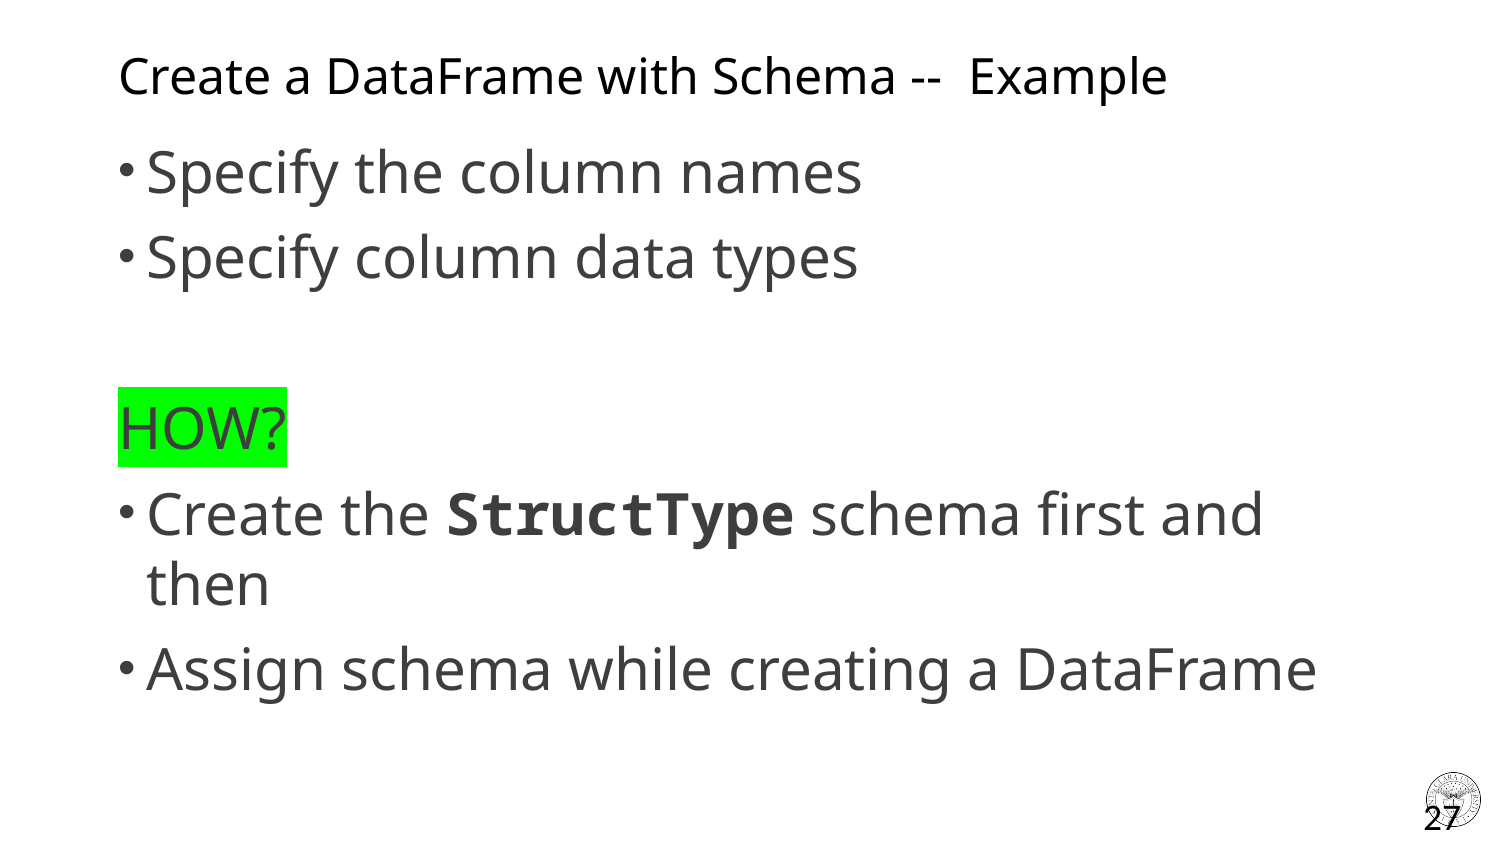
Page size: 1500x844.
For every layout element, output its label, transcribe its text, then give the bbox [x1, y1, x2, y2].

title Create a DataFrame with Schema -- Example [103, 27, 1397, 113]
picture [1426, 772, 1481, 785]
slide_number 27 [1408, 785, 1500, 830]
list Specify the column names Specify column data types HOW? Create the StructType schema first and then Assign schema while creating a DataFrame [103, 127, 1409, 830]
